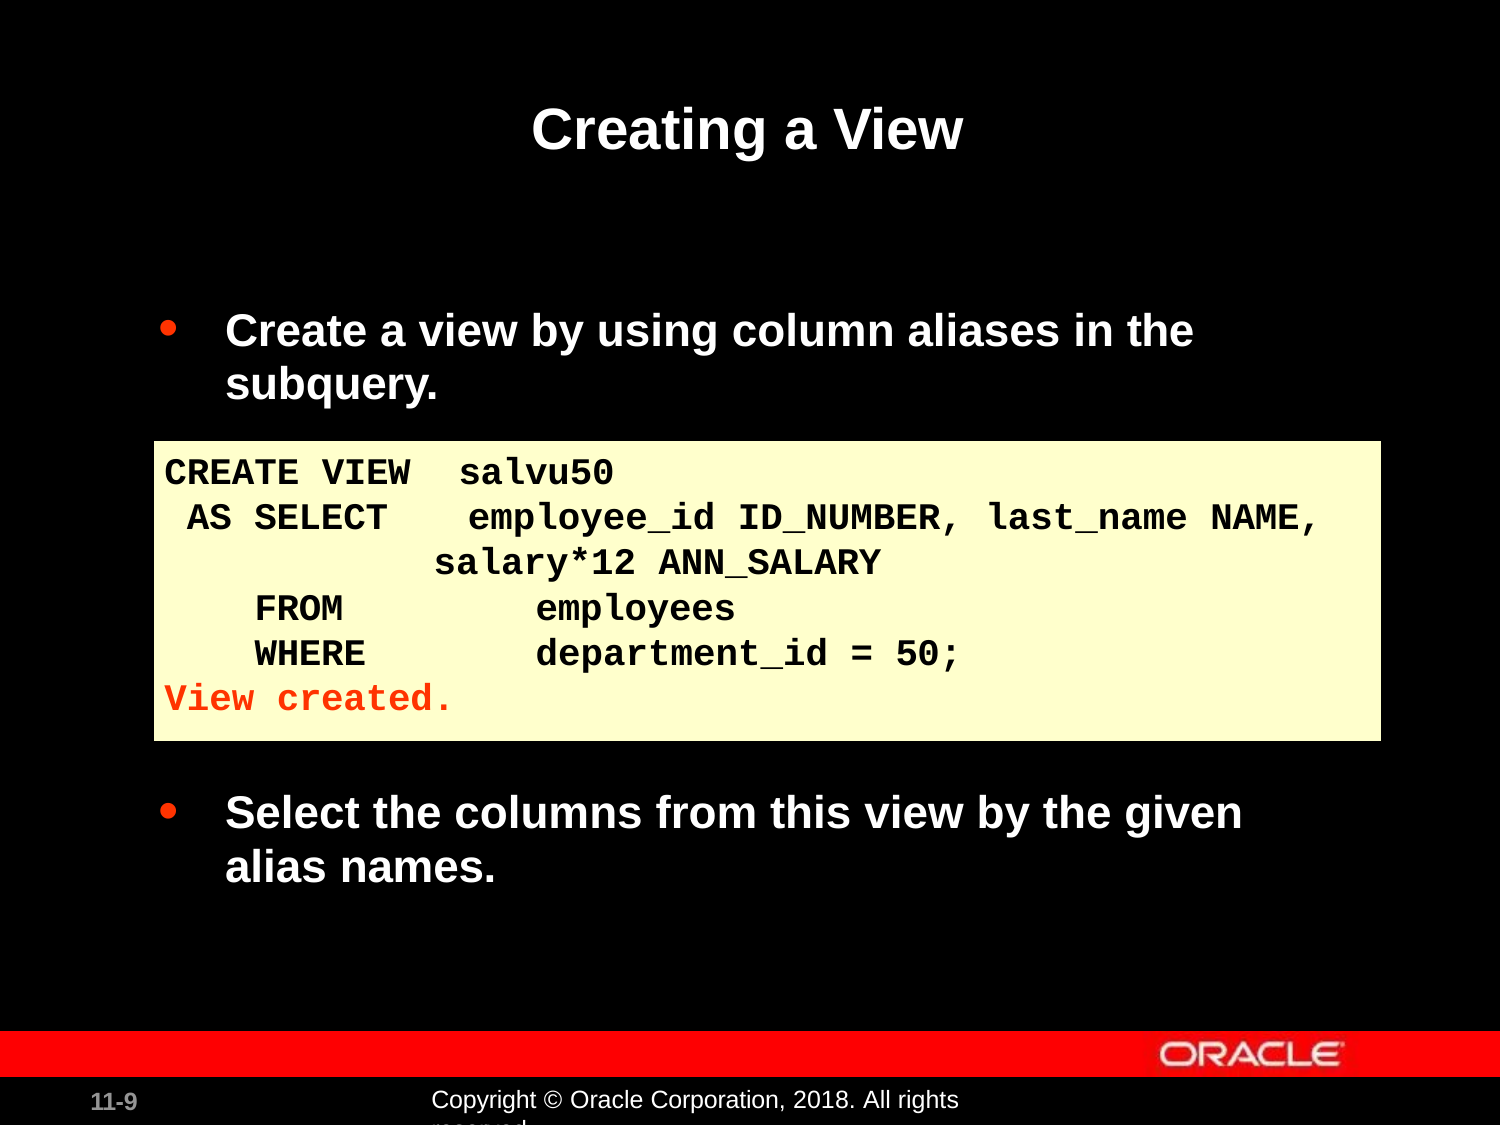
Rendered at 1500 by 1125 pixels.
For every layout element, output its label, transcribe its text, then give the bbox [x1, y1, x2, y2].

title Creating a View [149, 39, 1341, 279]
footer Copyright © Oracle Corporation, 2018. All rights reserved. [429, 1085, 1067, 1125]
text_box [150, 437, 1386, 746]
picture [0, 1031, 1500, 1077]
text_box Create a view by using column aliases in the subquery. [156, 299, 1200, 409]
slide_number 11-9 [88, 1085, 164, 1125]
text_box Select the columns from this view by the given alias names. [156, 781, 1247, 892]
